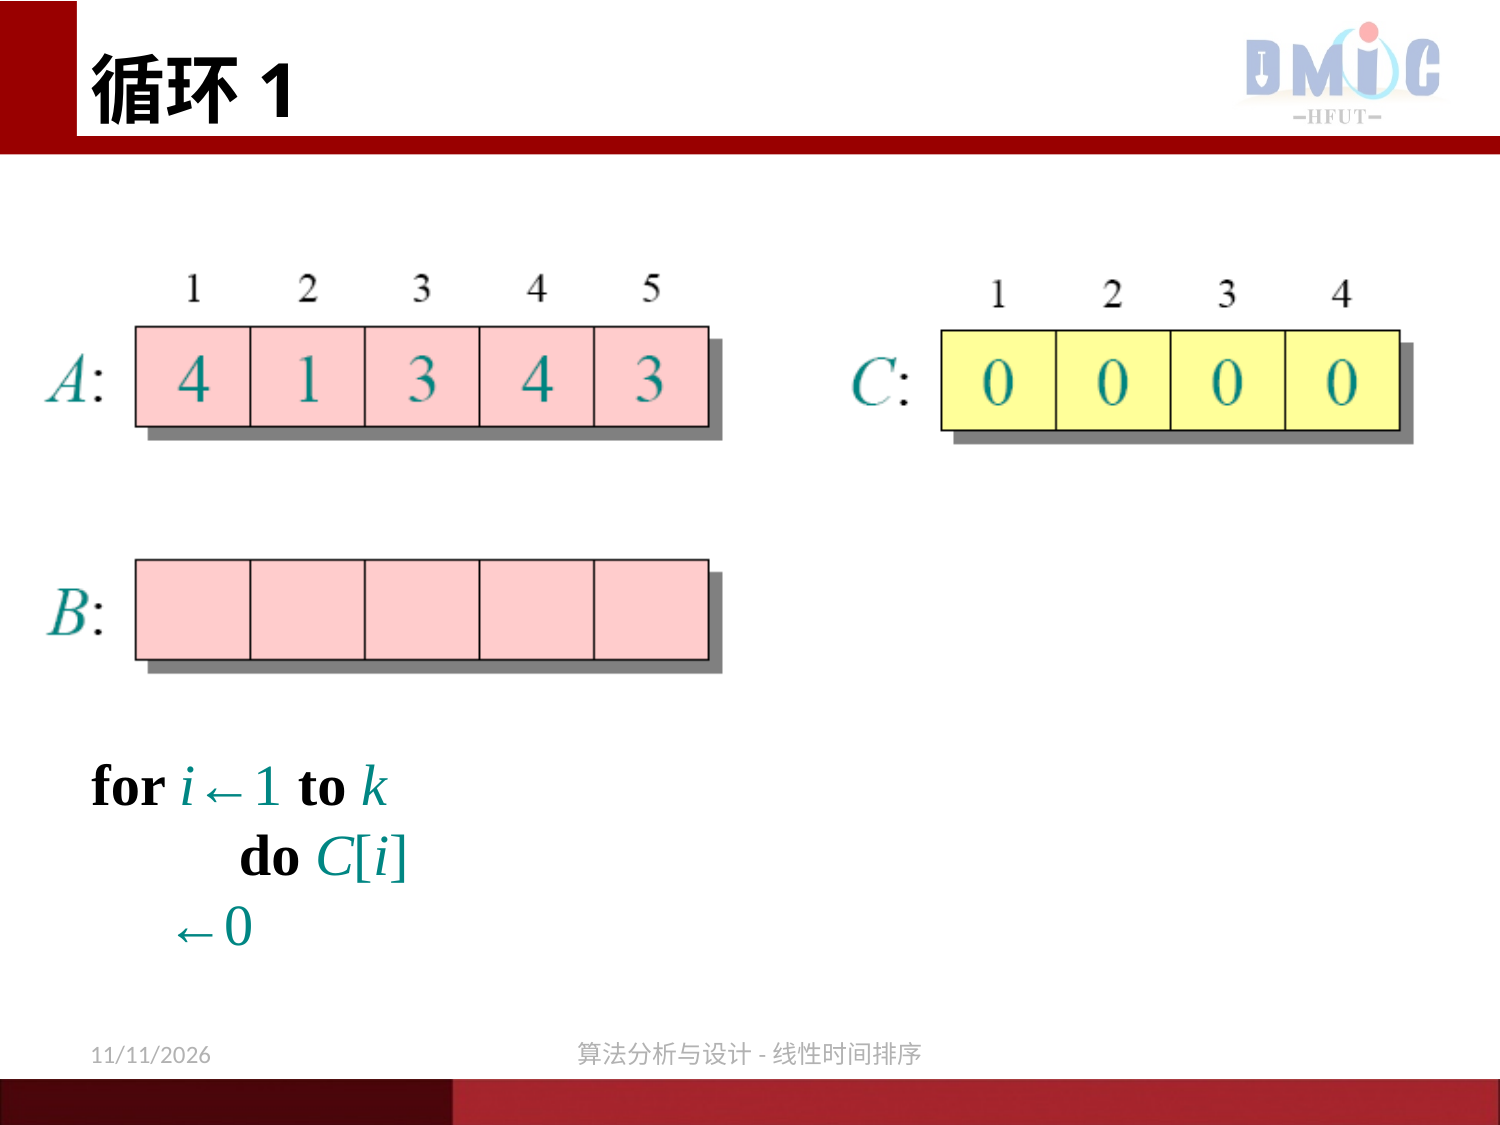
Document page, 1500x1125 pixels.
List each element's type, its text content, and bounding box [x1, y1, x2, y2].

text_box for i←1 to k do C[i] ←0 [76, 739, 490, 965]
text_box 循环1 [74, 23, 1425, 152]
picture [0, 1079, 1500, 1125]
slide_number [75, 1023, 425, 1084]
picture [40, 243, 1450, 711]
footer 算法分析与设计-线性时间排序 [466, 1023, 1034, 1084]
